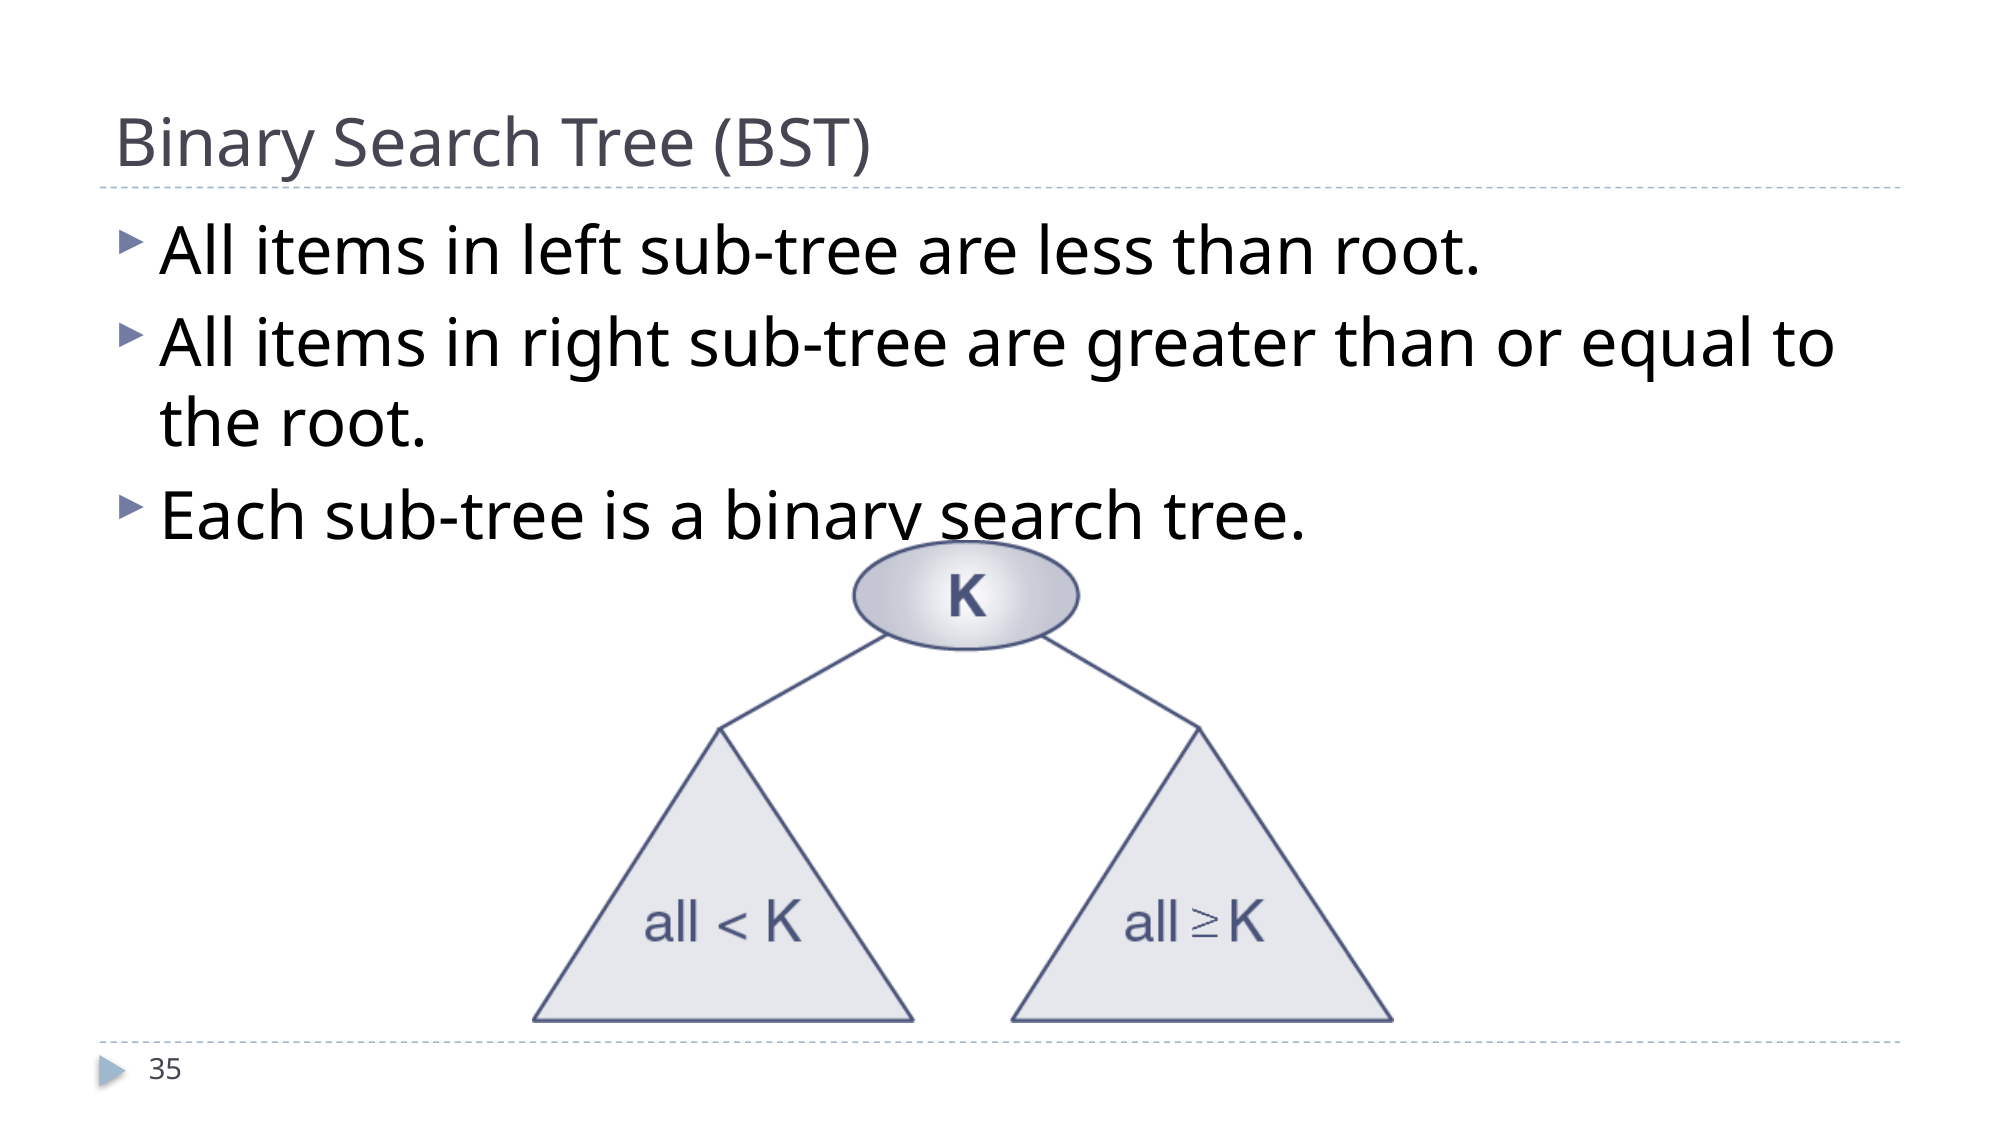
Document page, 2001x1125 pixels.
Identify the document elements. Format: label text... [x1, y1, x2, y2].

title Binary Search Tree (BST) [99, 24, 1900, 188]
slide_number 35 [133, 1042, 568, 1103]
list All items in left sub-tree are less than root. All items in right sub-tree are greater than or equal to the root. Each sub-tree is a binary search tree. [99, 200, 1900, 1010]
picture [532, 539, 1394, 1023]
